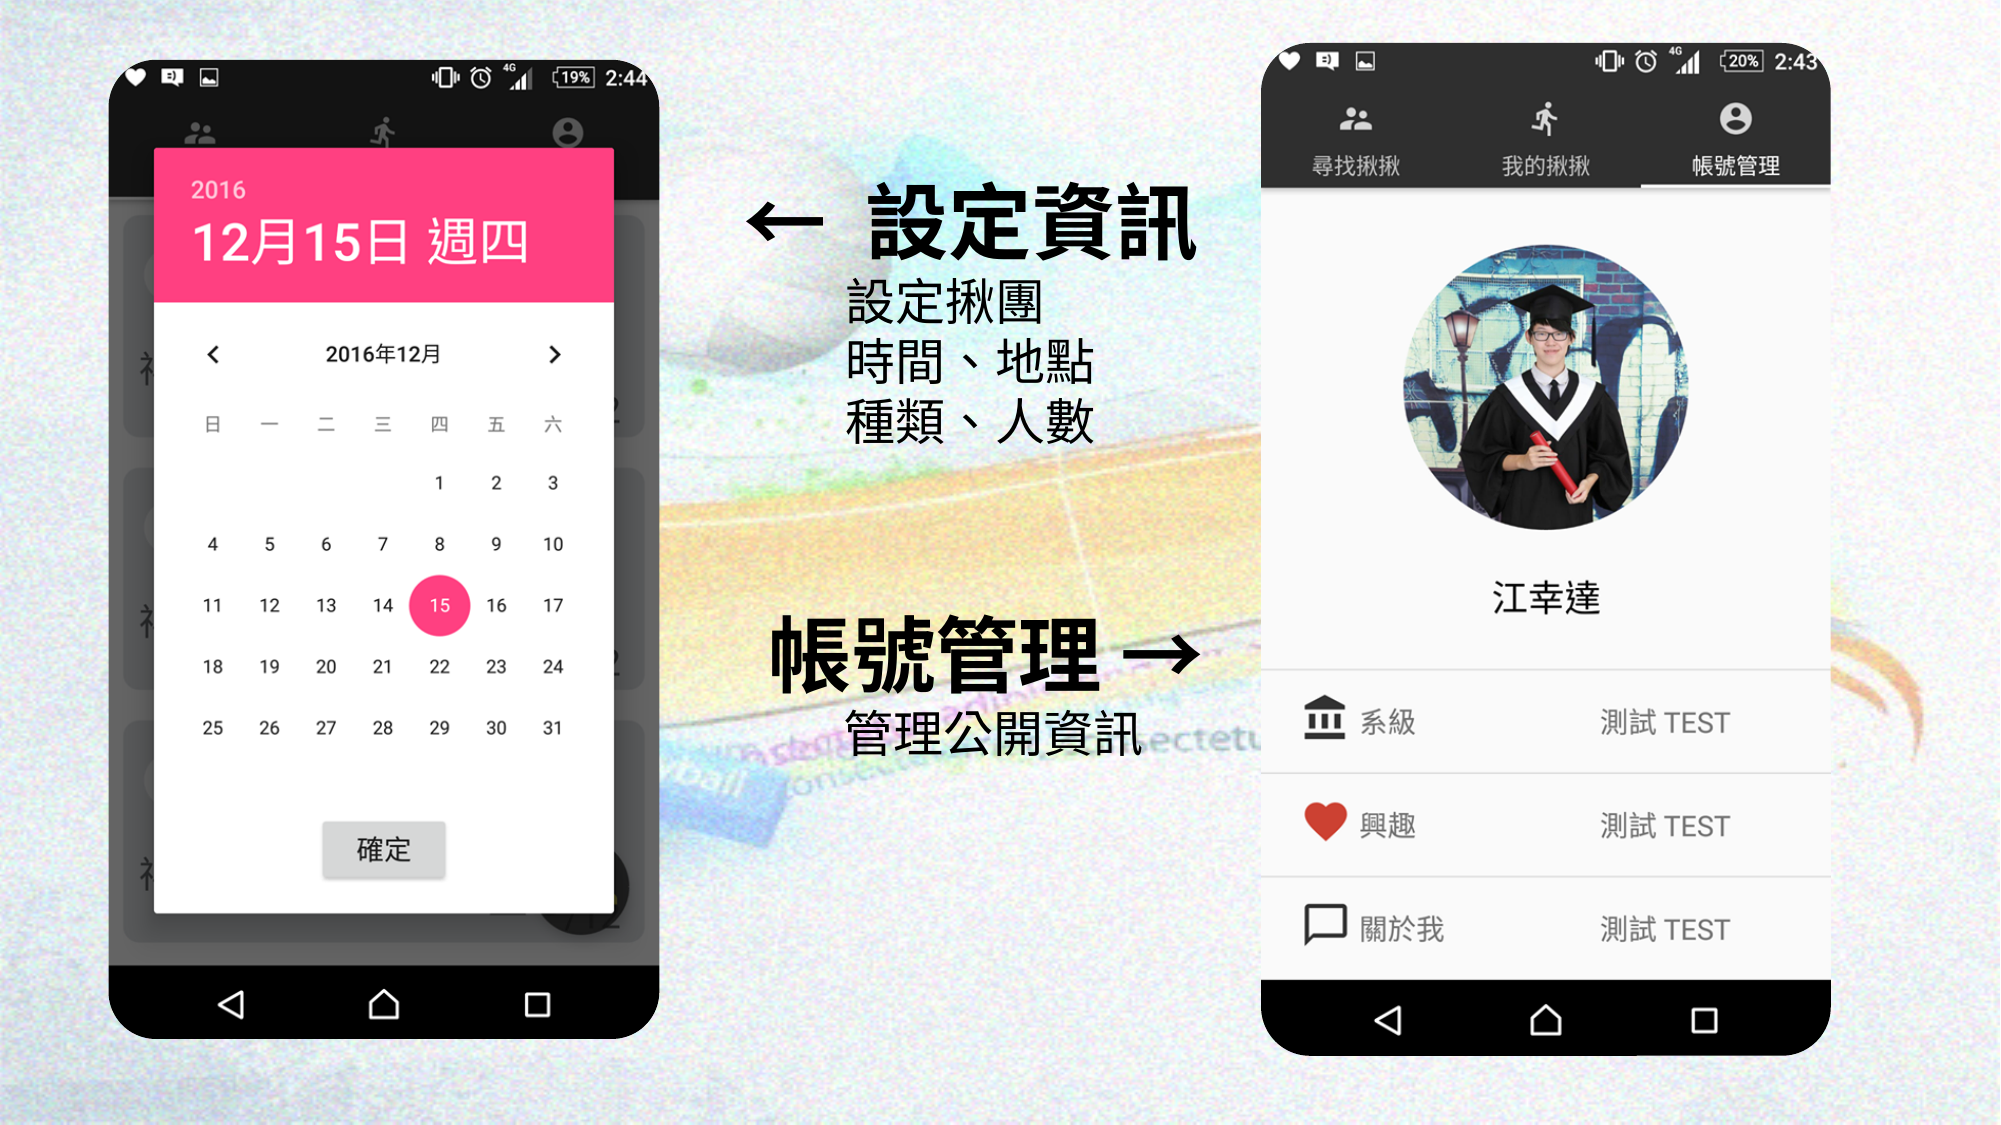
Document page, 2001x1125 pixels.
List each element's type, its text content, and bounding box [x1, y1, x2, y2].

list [108, 59, 660, 1039]
text_box 帳號管理 → 管理公開資訊 [754, 595, 1220, 771]
picture [1261, 42, 1831, 1056]
text_box ← 設定資訊 設定揪團 時間、地點 種類、人數 [728, 162, 1214, 458]
